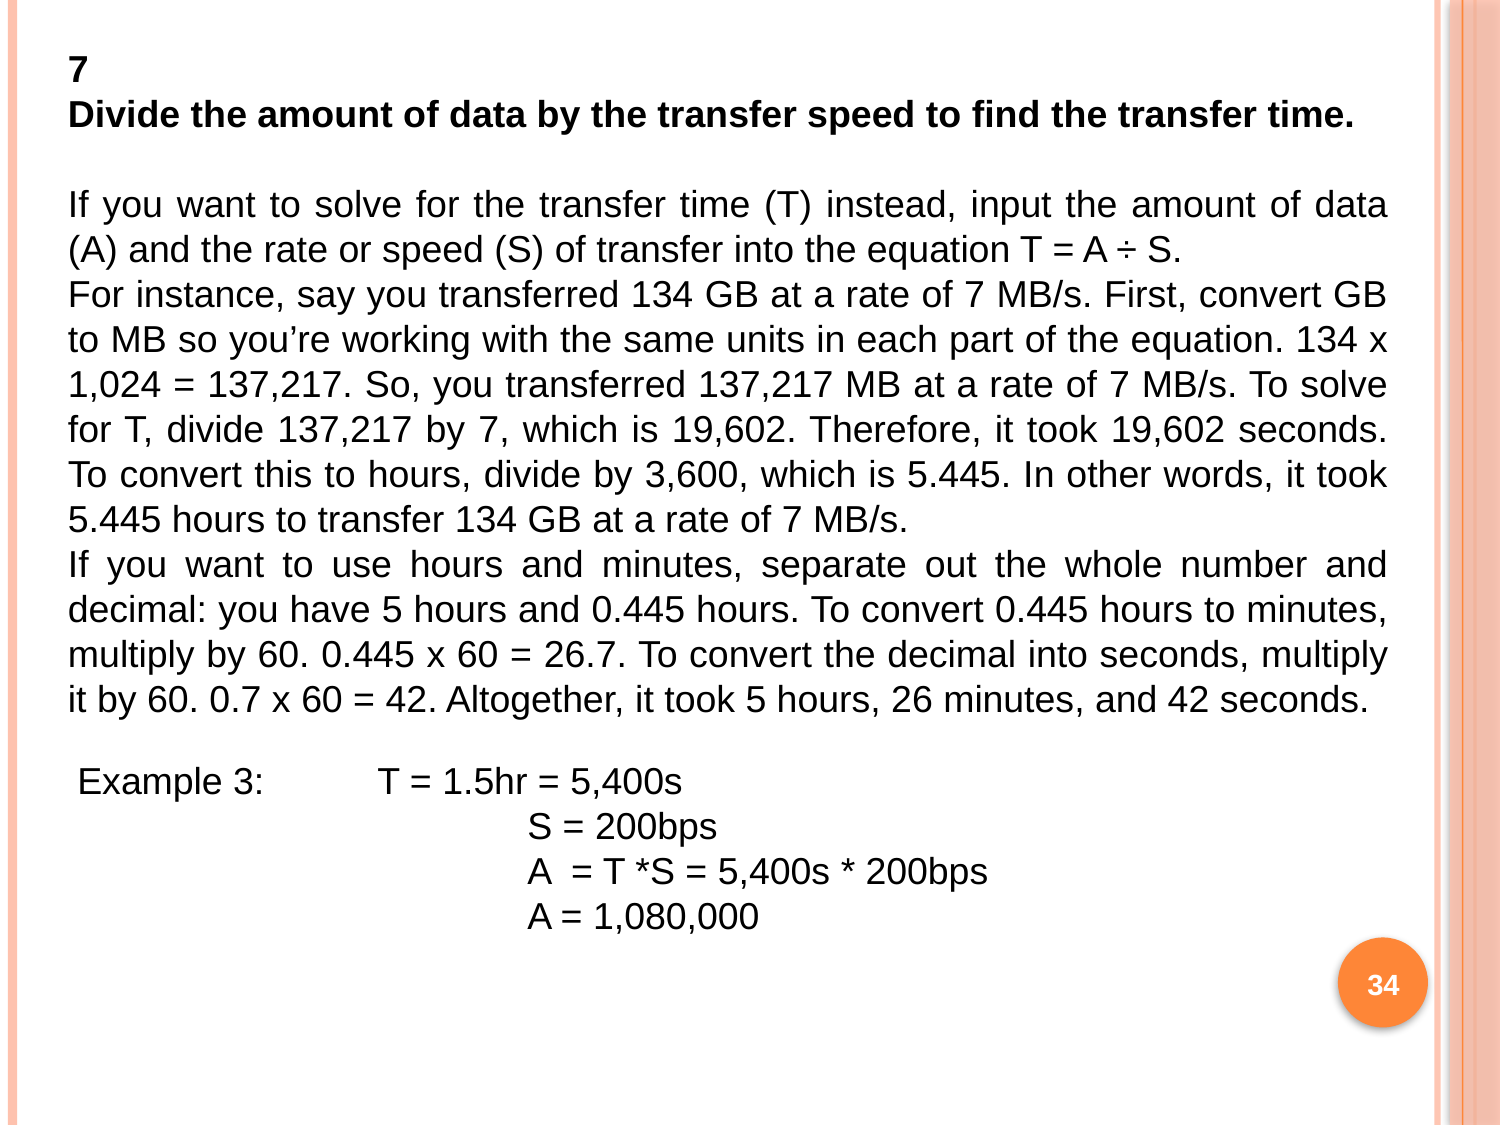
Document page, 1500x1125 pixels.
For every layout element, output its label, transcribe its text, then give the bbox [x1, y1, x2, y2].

slide_number 34 [1333, 940, 1434, 1027]
text_box 7 Divide the amount of data by the transfer speed to find the transfer time. If you want to solve for the transfer time (T) instead, input the amount of data (A) and the rate or speed (S) of transfer into the equation T = A ÷ S. For instance, say you transferred 134 GB at a rate of 7 MB/s. First, convert GB to MB so you’re working with the same units in each part of the equation. 134 x 1,024 = 137,217. So, you transferred 137,217 MB at a rate of 7 MB/s. To solve for T, divide 137,217 by 7, which is 19,602. Therefore, it took 19,602 seconds. To convert this to hours, divide by 3,600, which is 5.445. In other words, it took 5.445 hours to transfer 134 GB at a rate of 7 MB/s. If you want to use hours and minutes, separate out the whole number and decimal: you have 5 hours and 0.445 hours. To convert 0.445 hours to minutes, multiply by 60. 0.445 x 60 = 26.7. To convert the decimal into seconds, multiply it by 60. 0.7 x 60 = 42. Altogether, it took 5 hours, 26 minutes, and 42 seconds. [53, 37, 1404, 728]
text_box Example 3: T = 1.5hr = 5,400s S = 200bps A = T *S = 5,400s * 200bps A = 1,080,000 [62, 749, 1388, 945]
